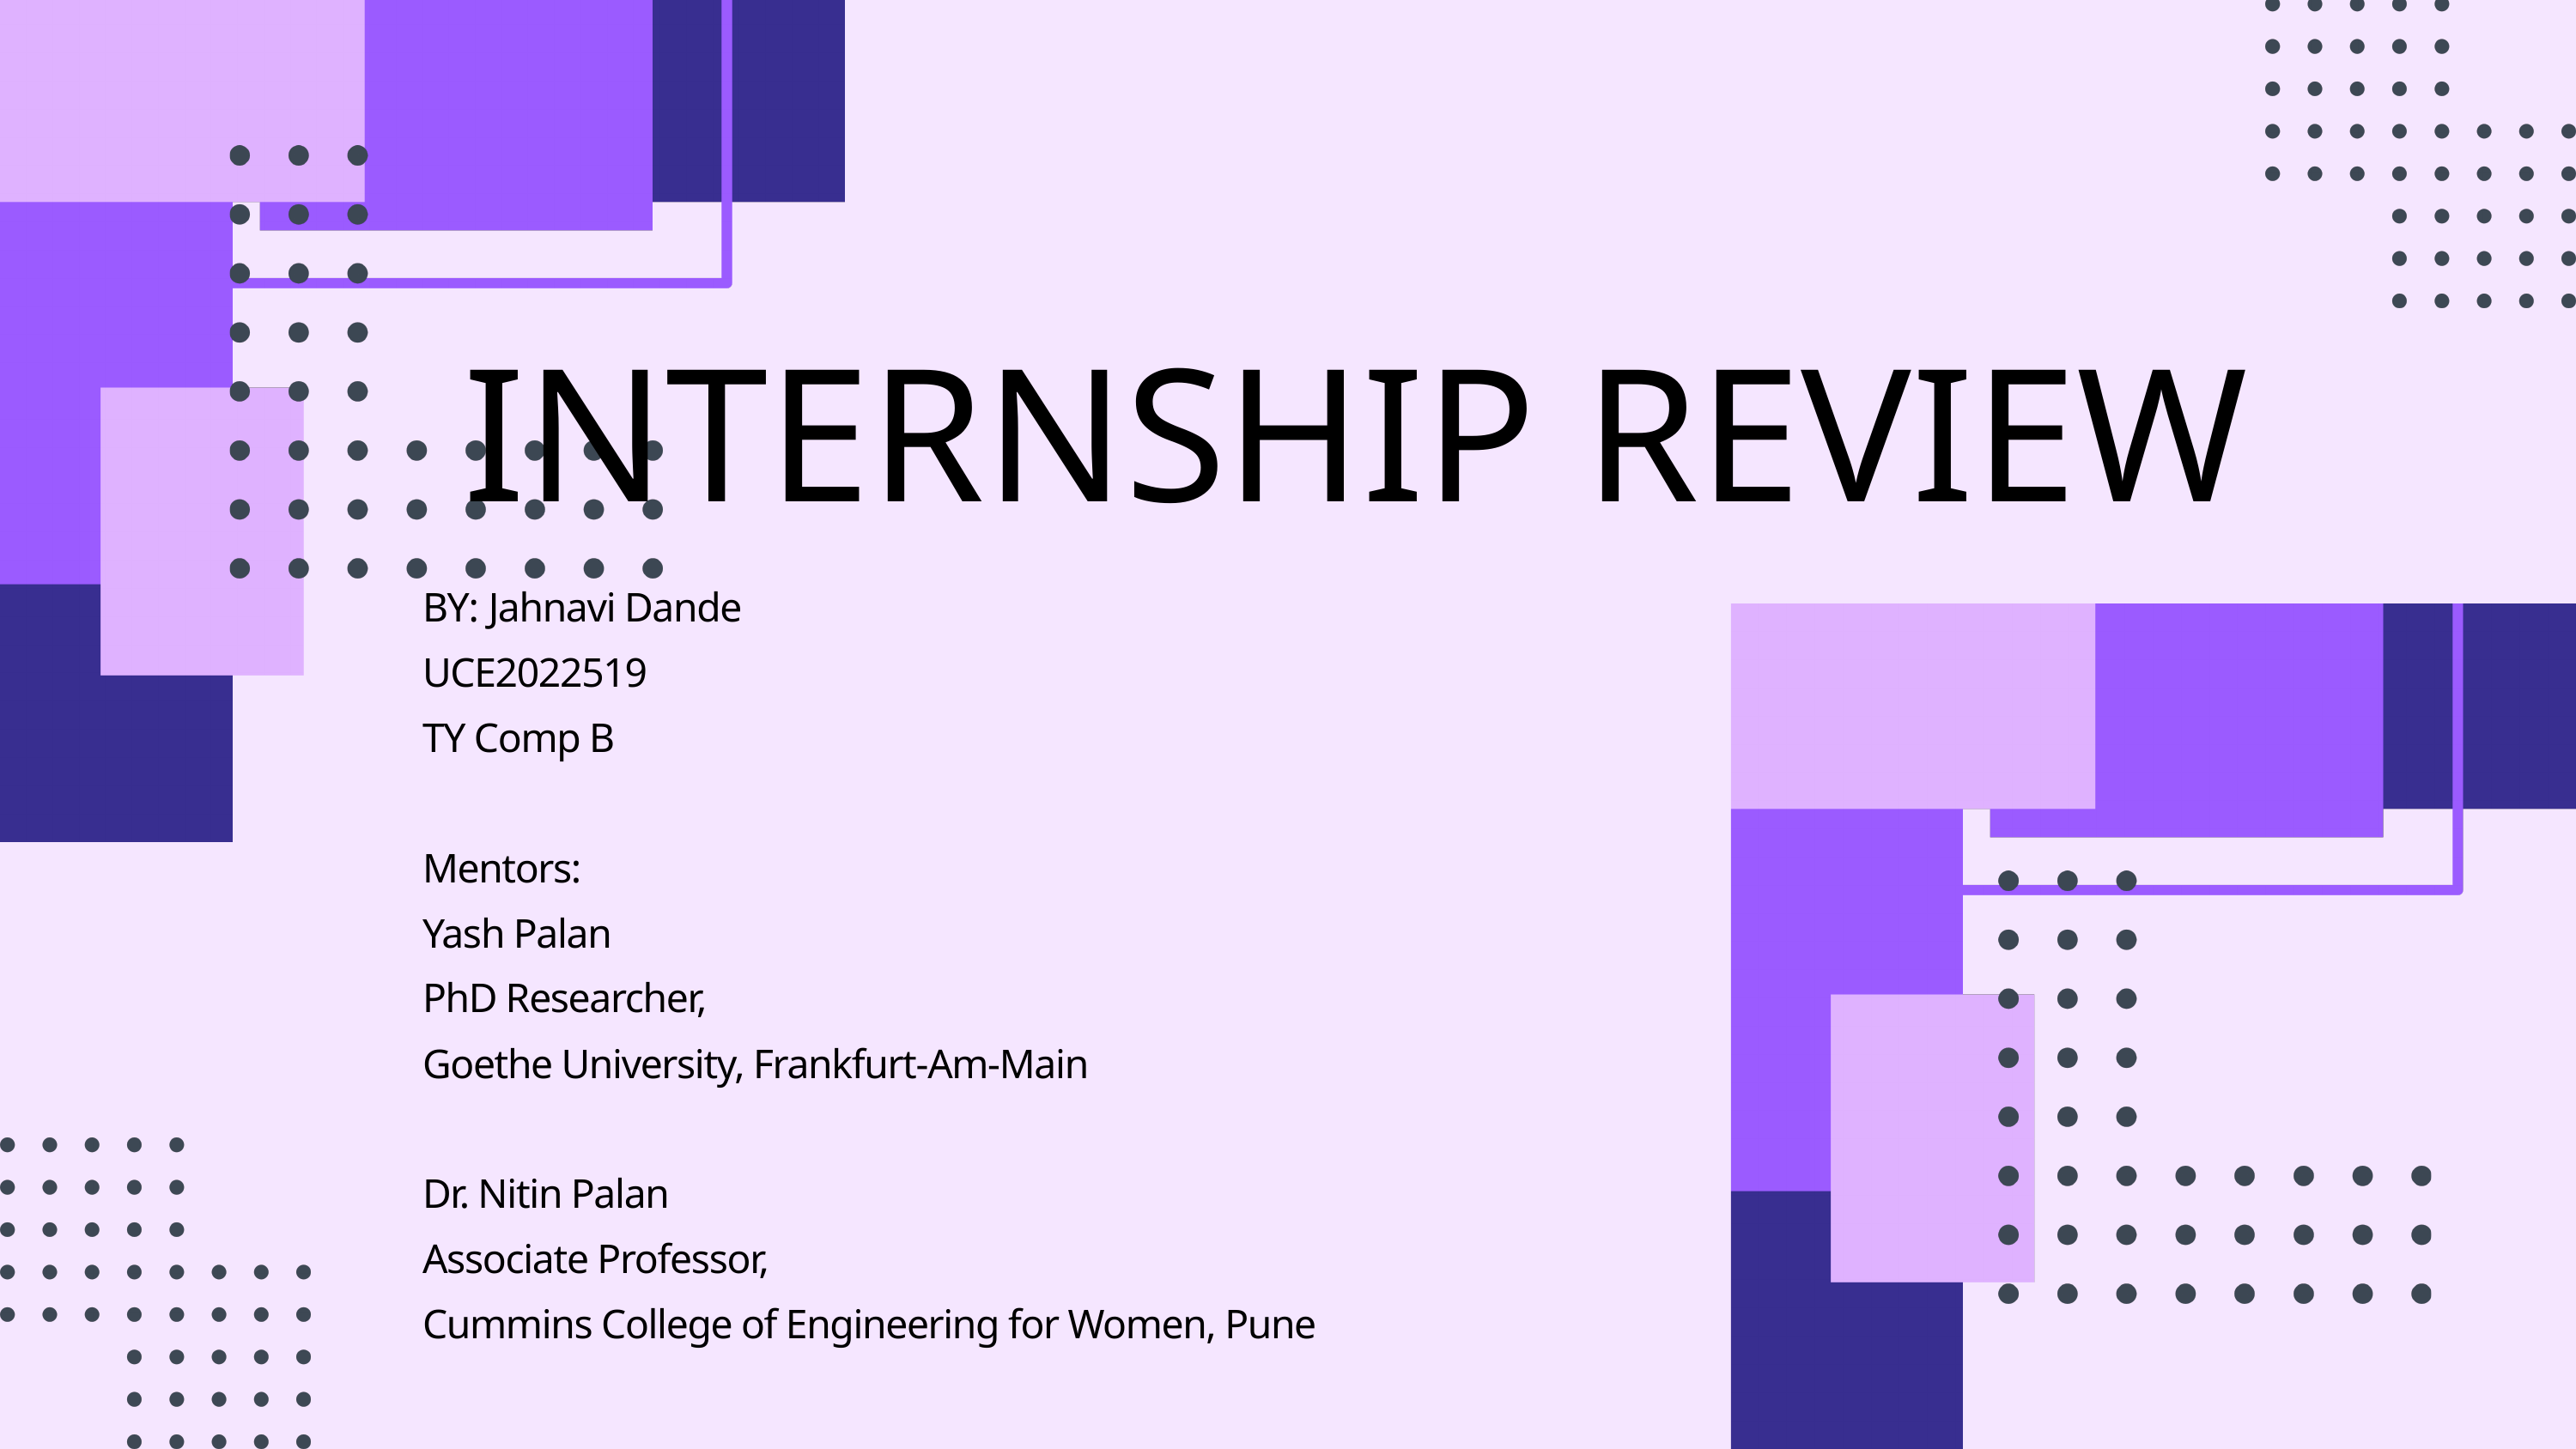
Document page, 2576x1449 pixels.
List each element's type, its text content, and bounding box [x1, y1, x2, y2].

text_box [229, 145, 663, 579]
text_box [0, 0, 846, 842]
text_box [2265, 0, 2576, 308]
text_box [0, 1137, 311, 1449]
text_box [1730, 603, 2576, 1449]
text_box INTERNSHIP REVIEW [446, 280, 2266, 539]
text_box [1998, 870, 2432, 1304]
text_box BY: Jahnavi Dande UCE2022519 TY Comp B Mentors: Yash Palan PhD Researcher, Goethe University, Frankfurt-Am-Main Dr. Nitin Palan Associate Professor, Cummins College of Engineering for Women, Pune [422, 565, 1576, 1412]
